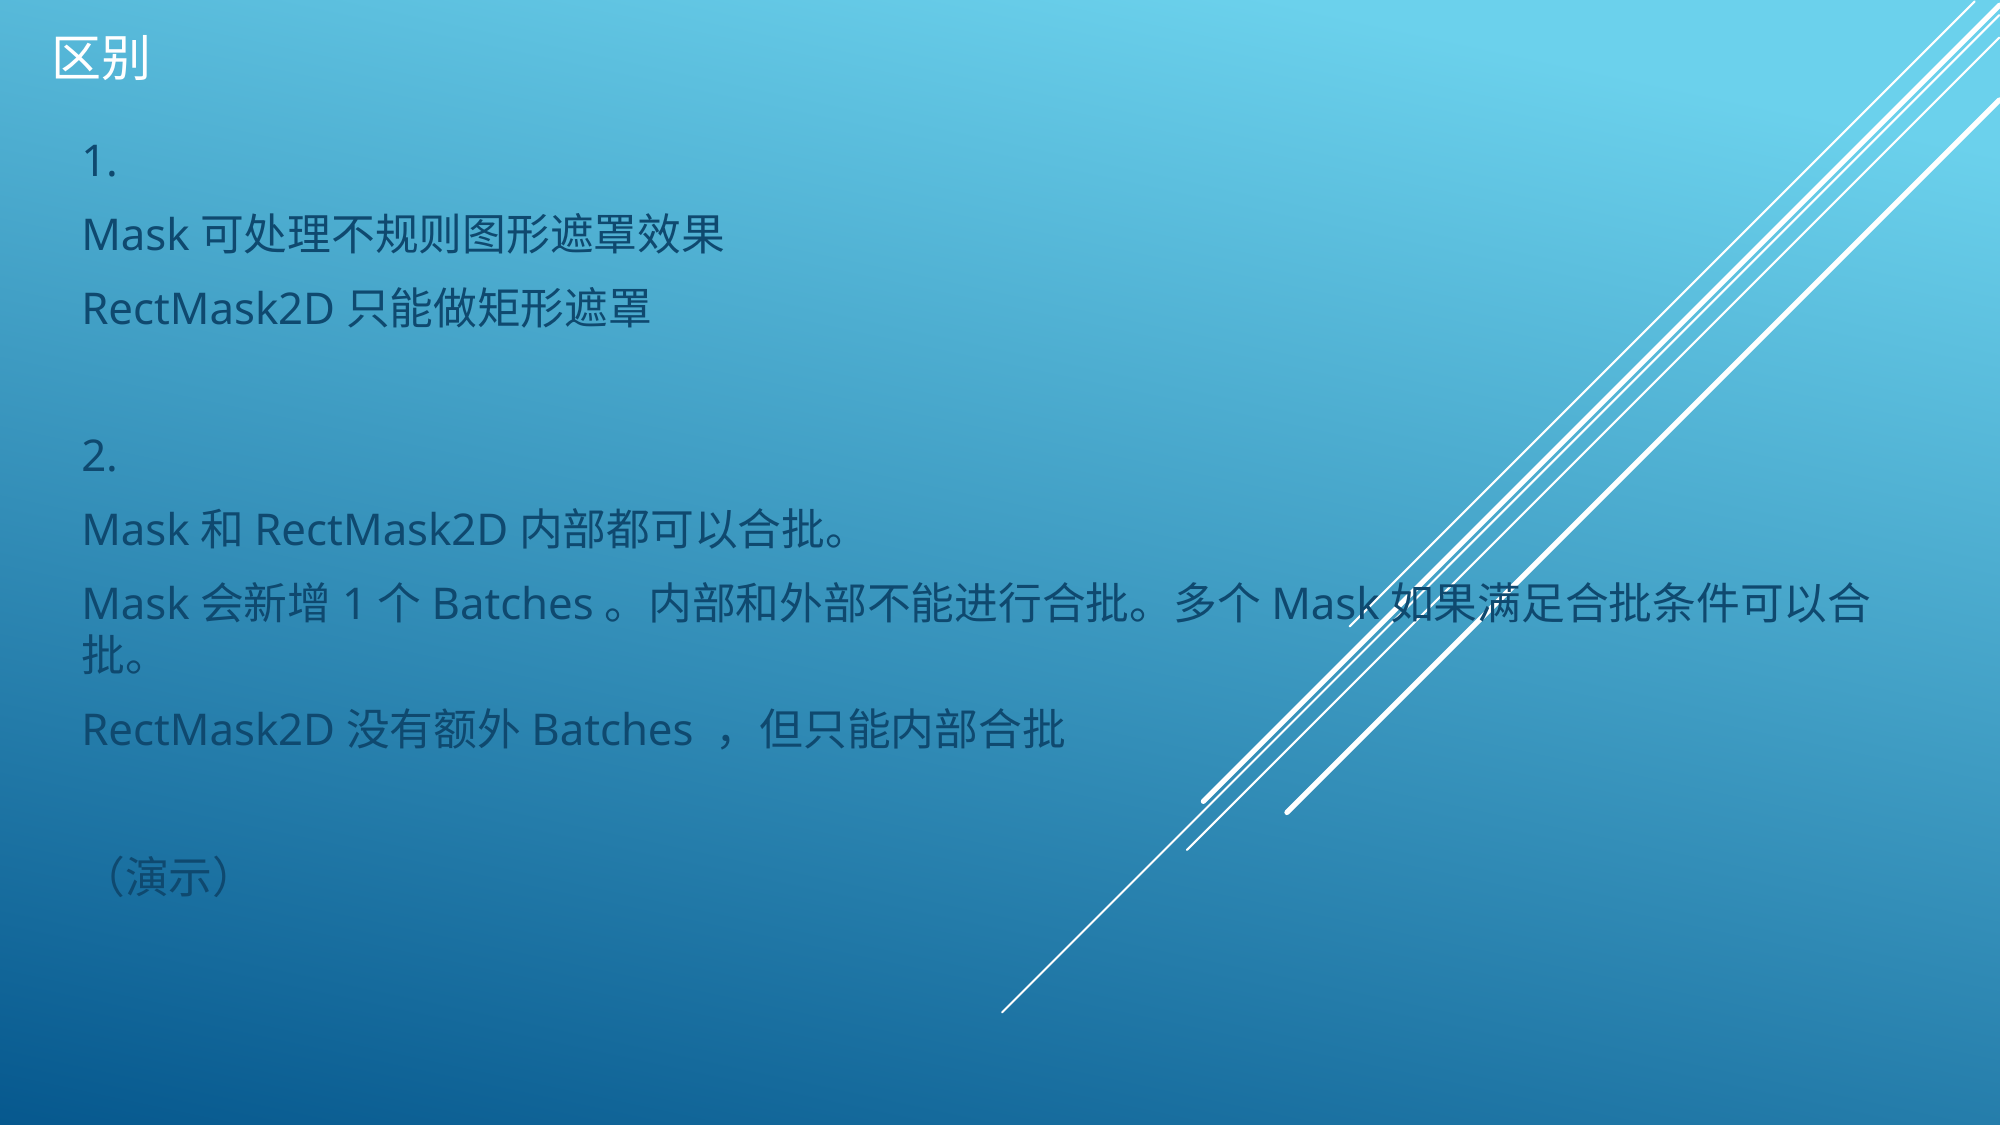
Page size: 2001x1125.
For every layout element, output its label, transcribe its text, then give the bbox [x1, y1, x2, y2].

subtitle 1. Mask可处理不规则图形遮罩效果 RectMask2D只能做矩形遮罩 2. Mask和RectMask2D内部都可以合批。 Mask会新增1个Batches。内部和外部不能进行合批。多个Mask如果满足合批条件可以合批。 RectMask2D没有额外Batches ，但只能内部合批 （演示） [66, 125, 1896, 1081]
title 区别 [36, 25, 1349, 94]
